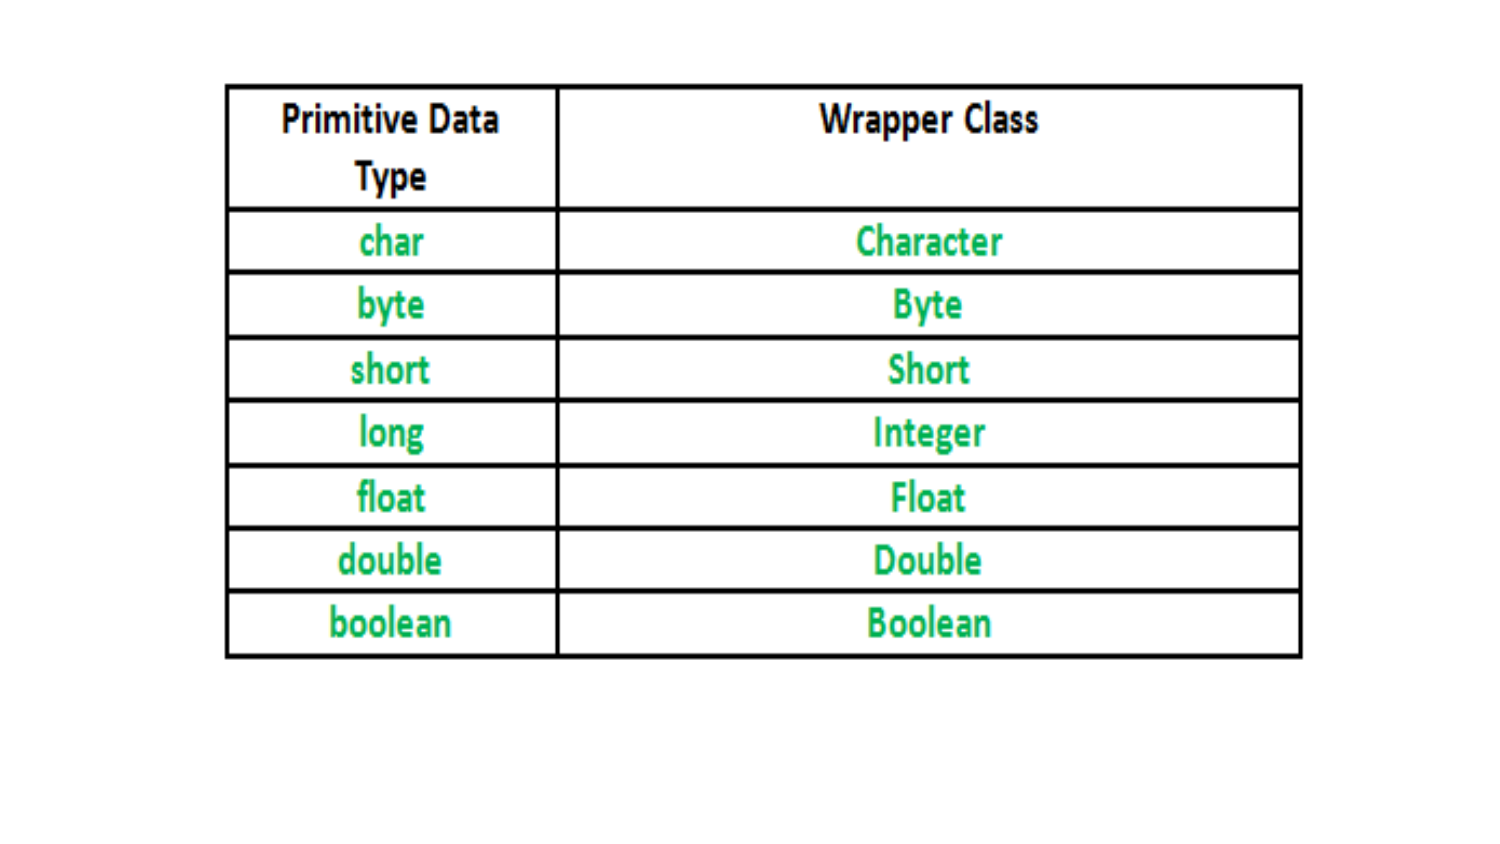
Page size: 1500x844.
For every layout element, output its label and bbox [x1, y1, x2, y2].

picture [164, 44, 1353, 758]
